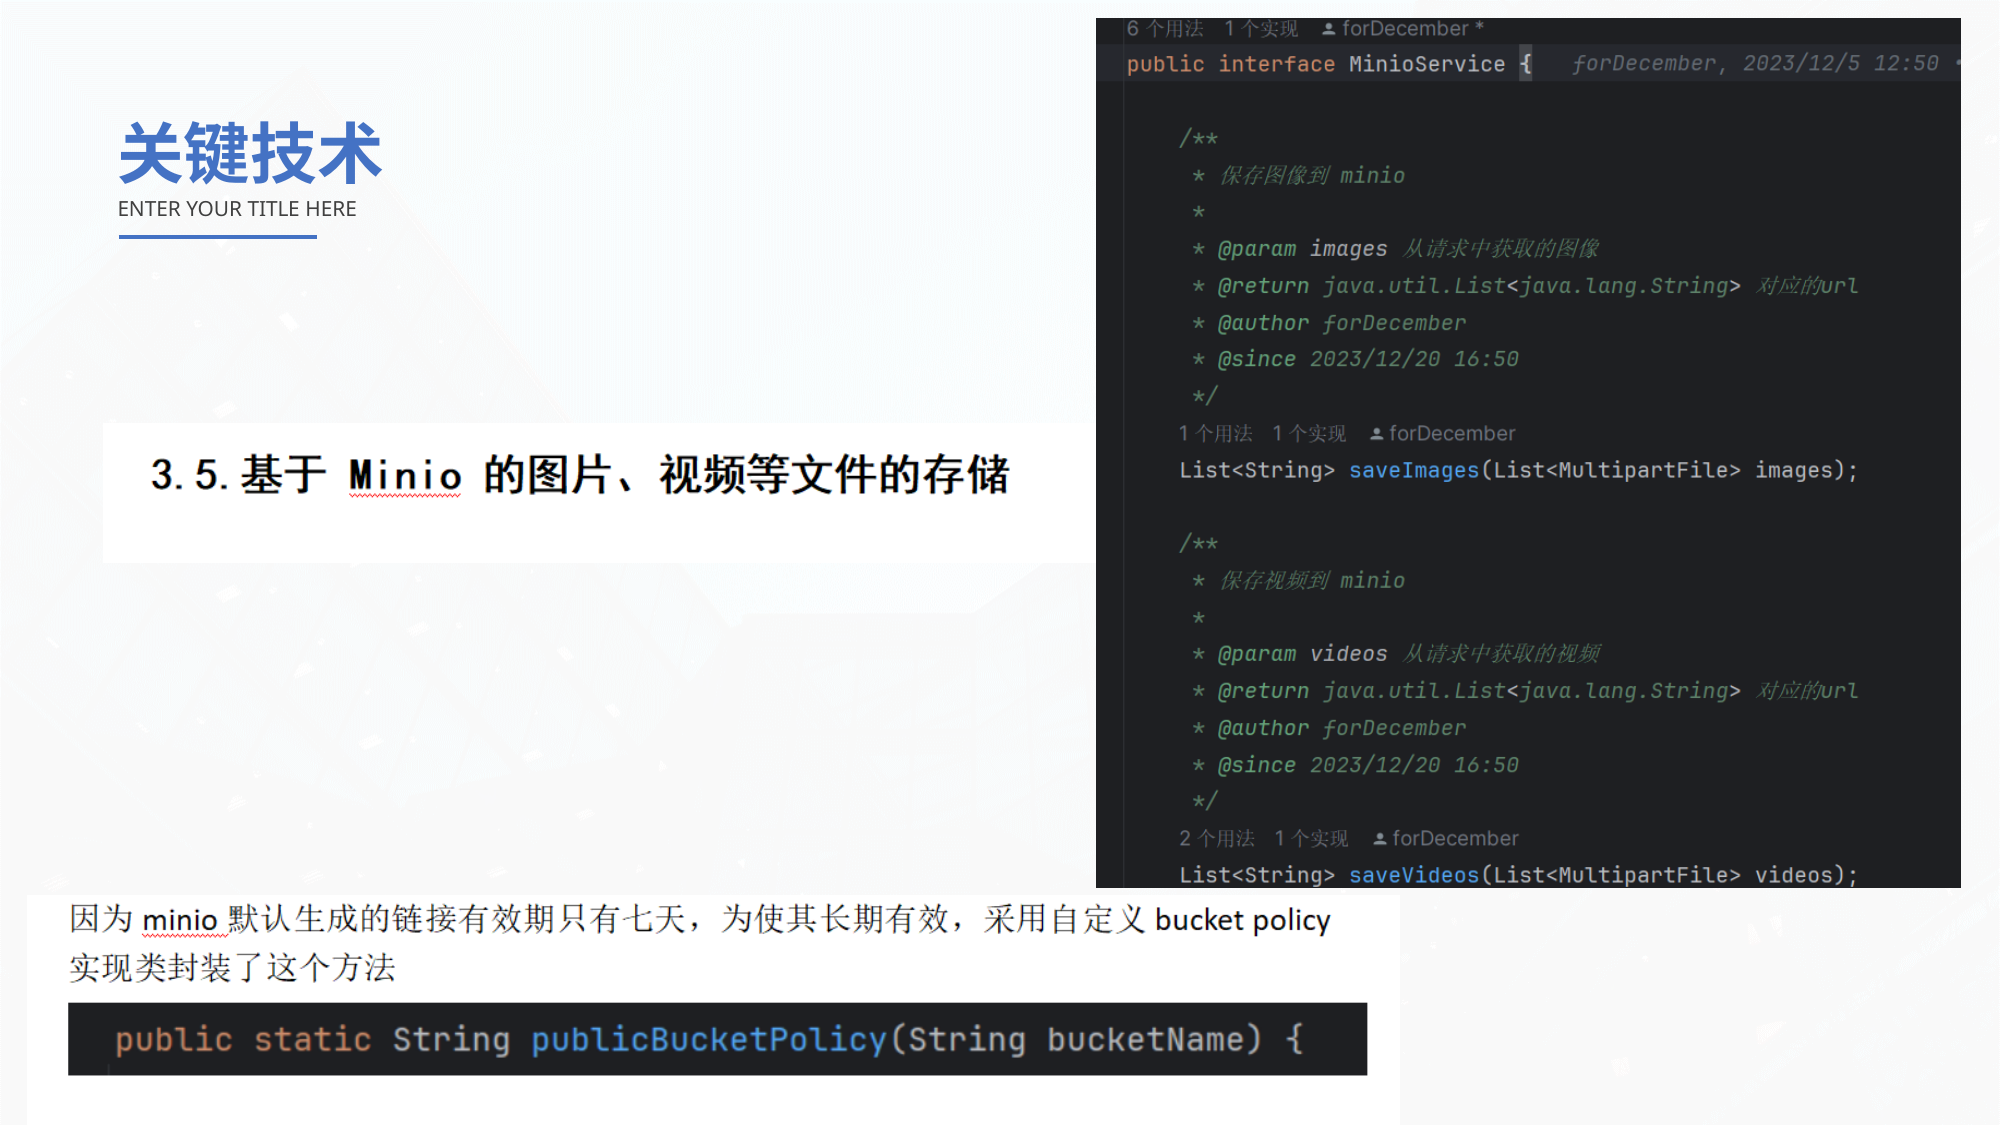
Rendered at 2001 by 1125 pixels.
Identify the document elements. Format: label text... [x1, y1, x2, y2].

picture [0, 0, 2000, 1125]
text_box 关键技术 [102, 104, 622, 200]
text_box ENTER YOUR TITLE HERE [102, 188, 540, 229]
